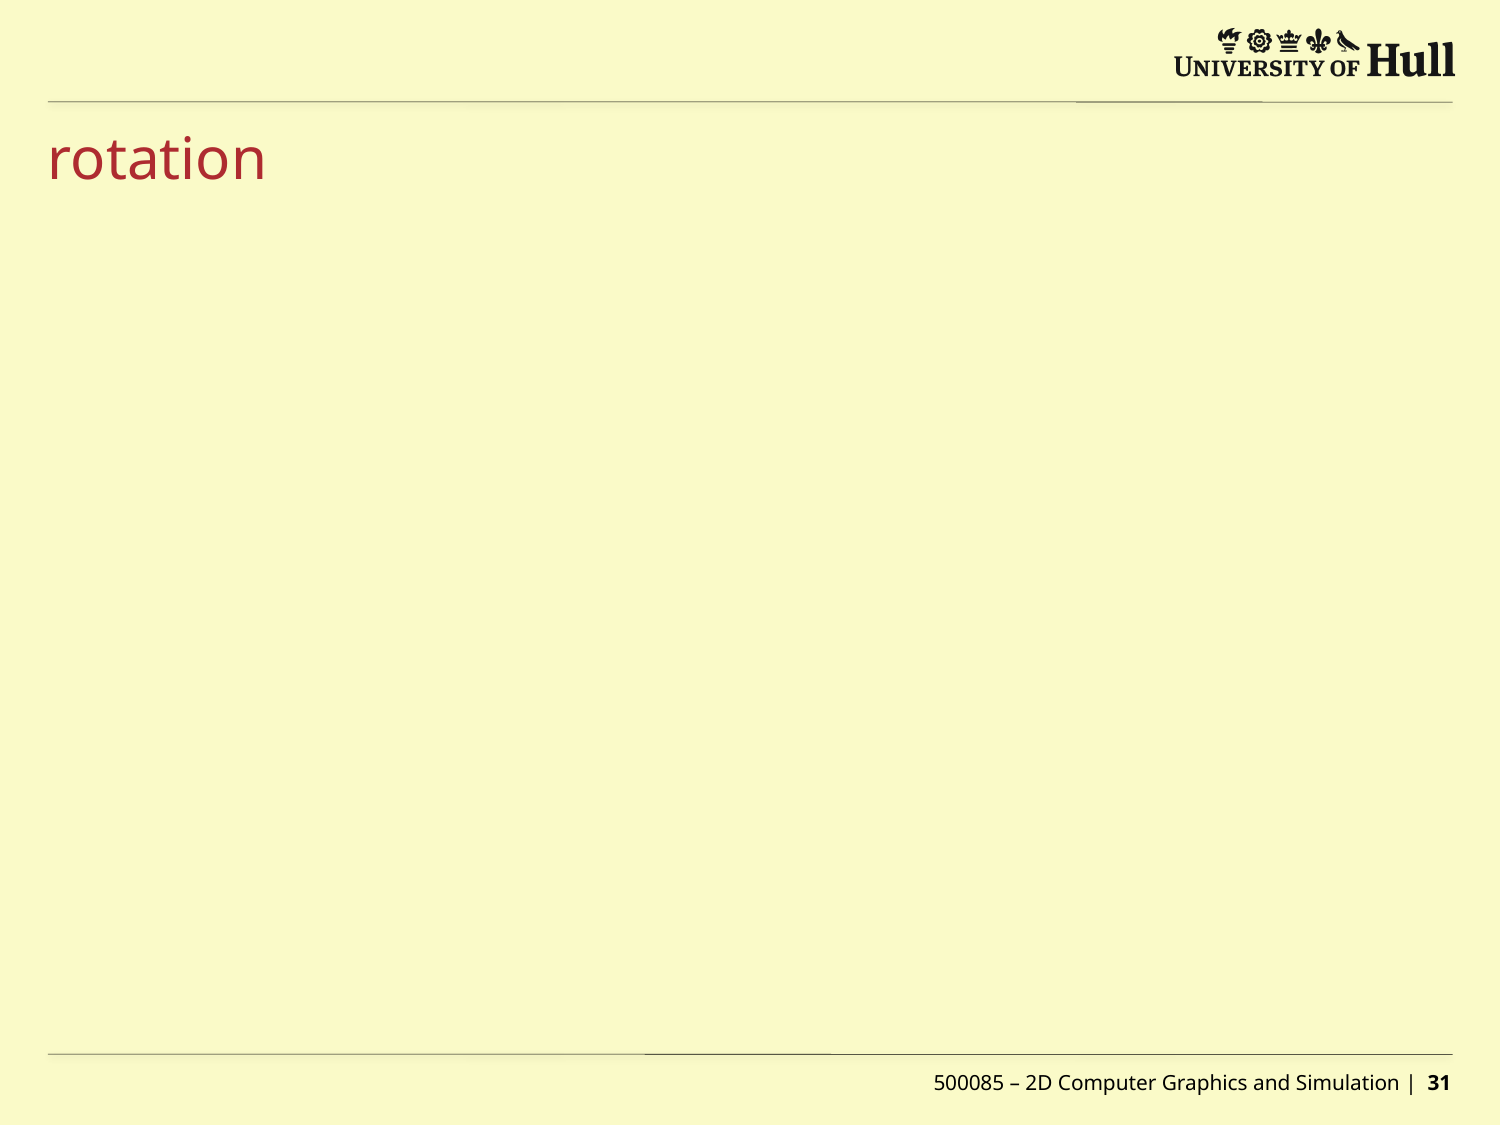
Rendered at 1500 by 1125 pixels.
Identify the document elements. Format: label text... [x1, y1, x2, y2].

footer 500085 – 2D Computer Graphics and Simulation | 31 [701, 1070, 1452, 1098]
picture [1154, 8, 1475, 96]
title rotation [47, 120, 1453, 275]
